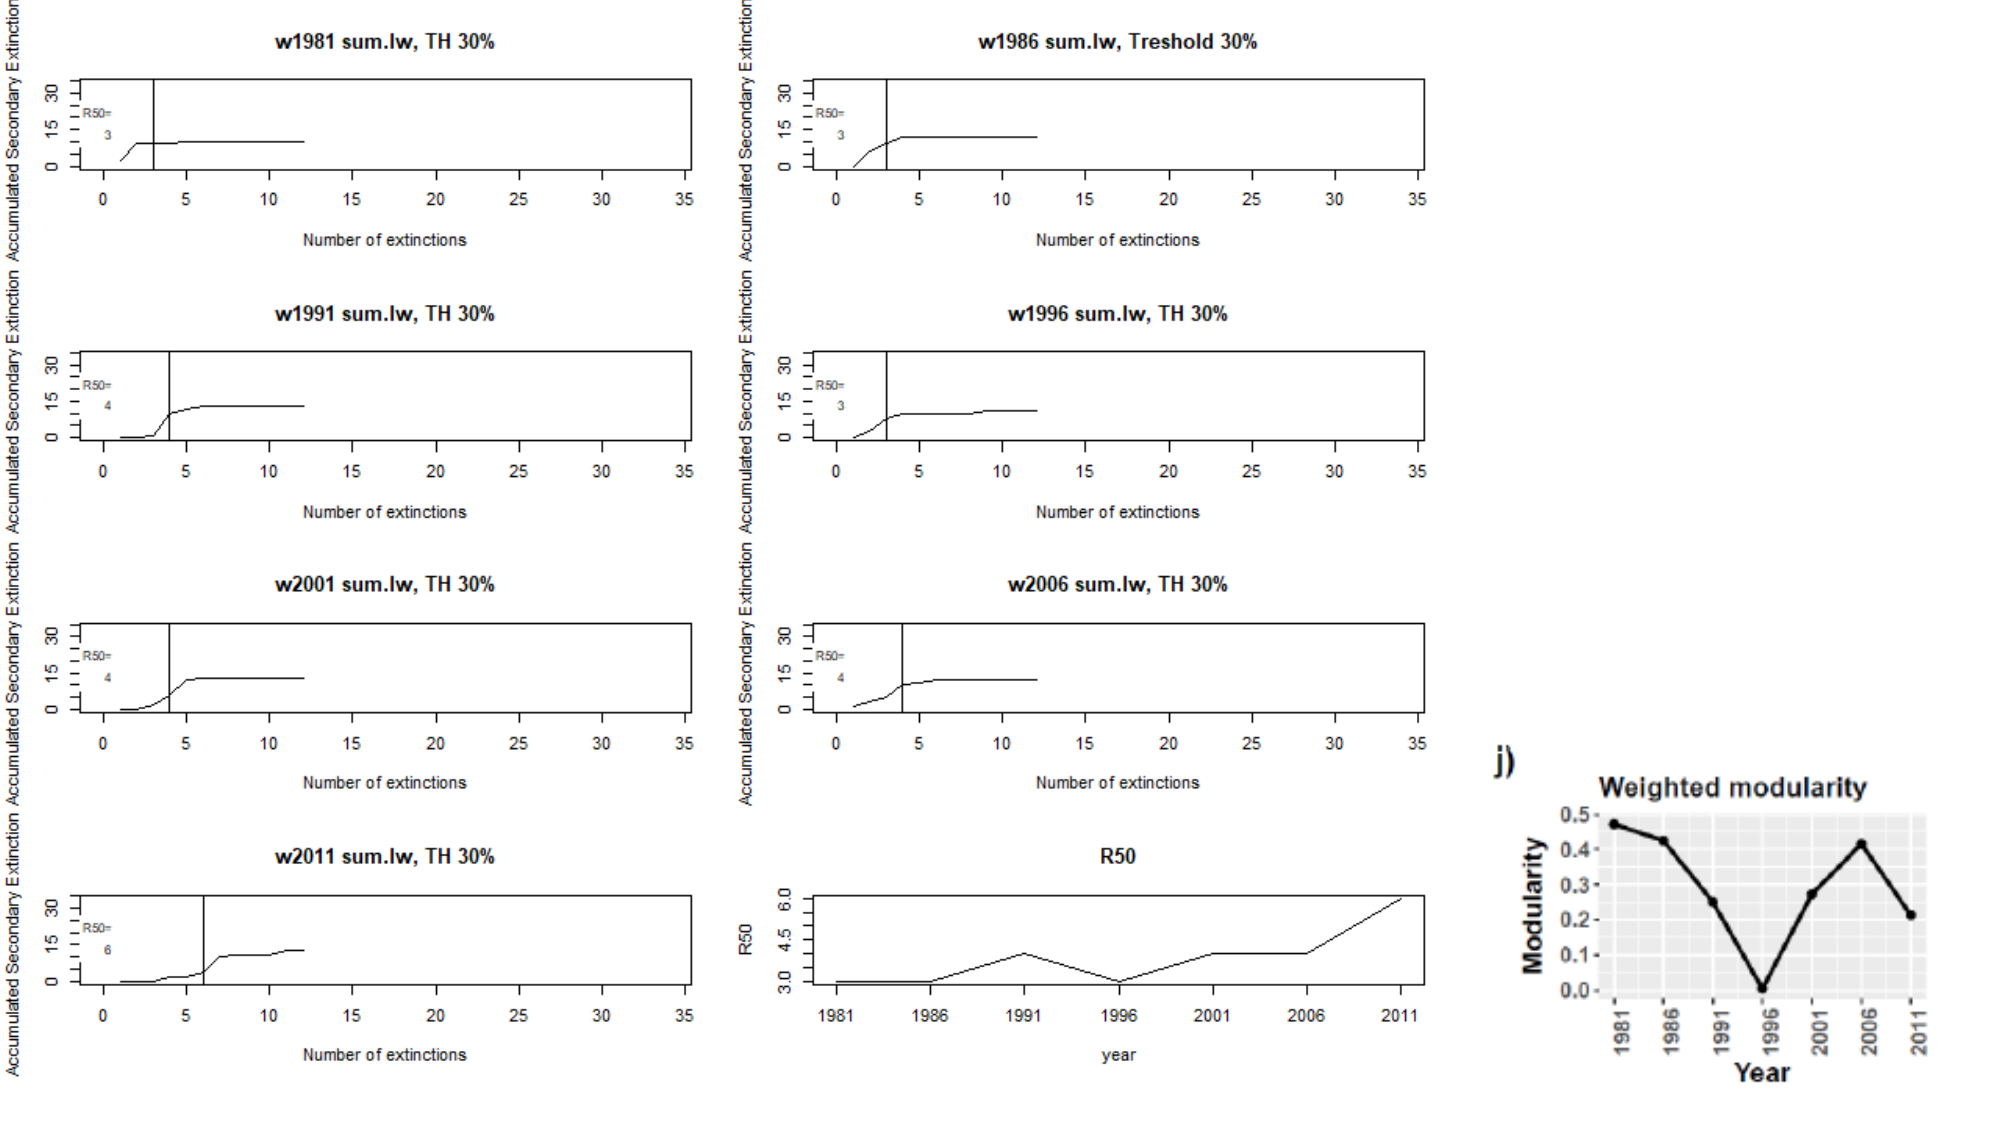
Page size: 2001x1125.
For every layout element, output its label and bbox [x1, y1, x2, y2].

picture [0, 0, 1466, 1086]
picture [1492, 733, 1968, 1095]
